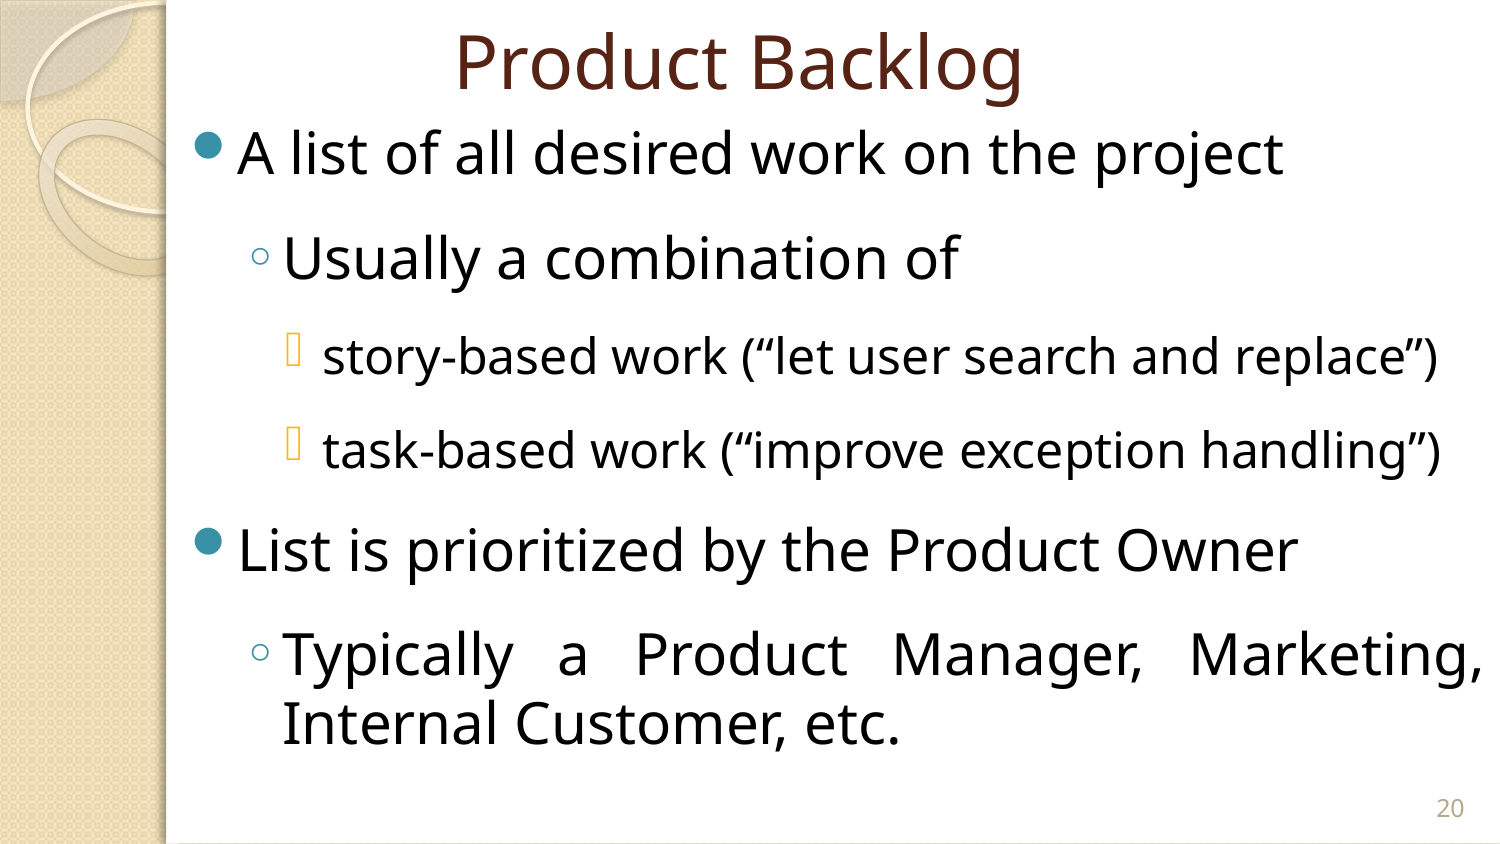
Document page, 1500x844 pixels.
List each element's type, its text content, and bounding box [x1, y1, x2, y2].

slide_number 20 [1413, 775, 1488, 835]
title Product Backlog [99, 0, 1380, 119]
list A list of all desired work on the project Usually a combination of story-based work (“let user search and replace”) task-based work (“improve exception handling”) List is prioritized by the Product Owner Typically a Product Manager, Marketing, Internal Customer, etc. [162, 109, 1500, 844]
